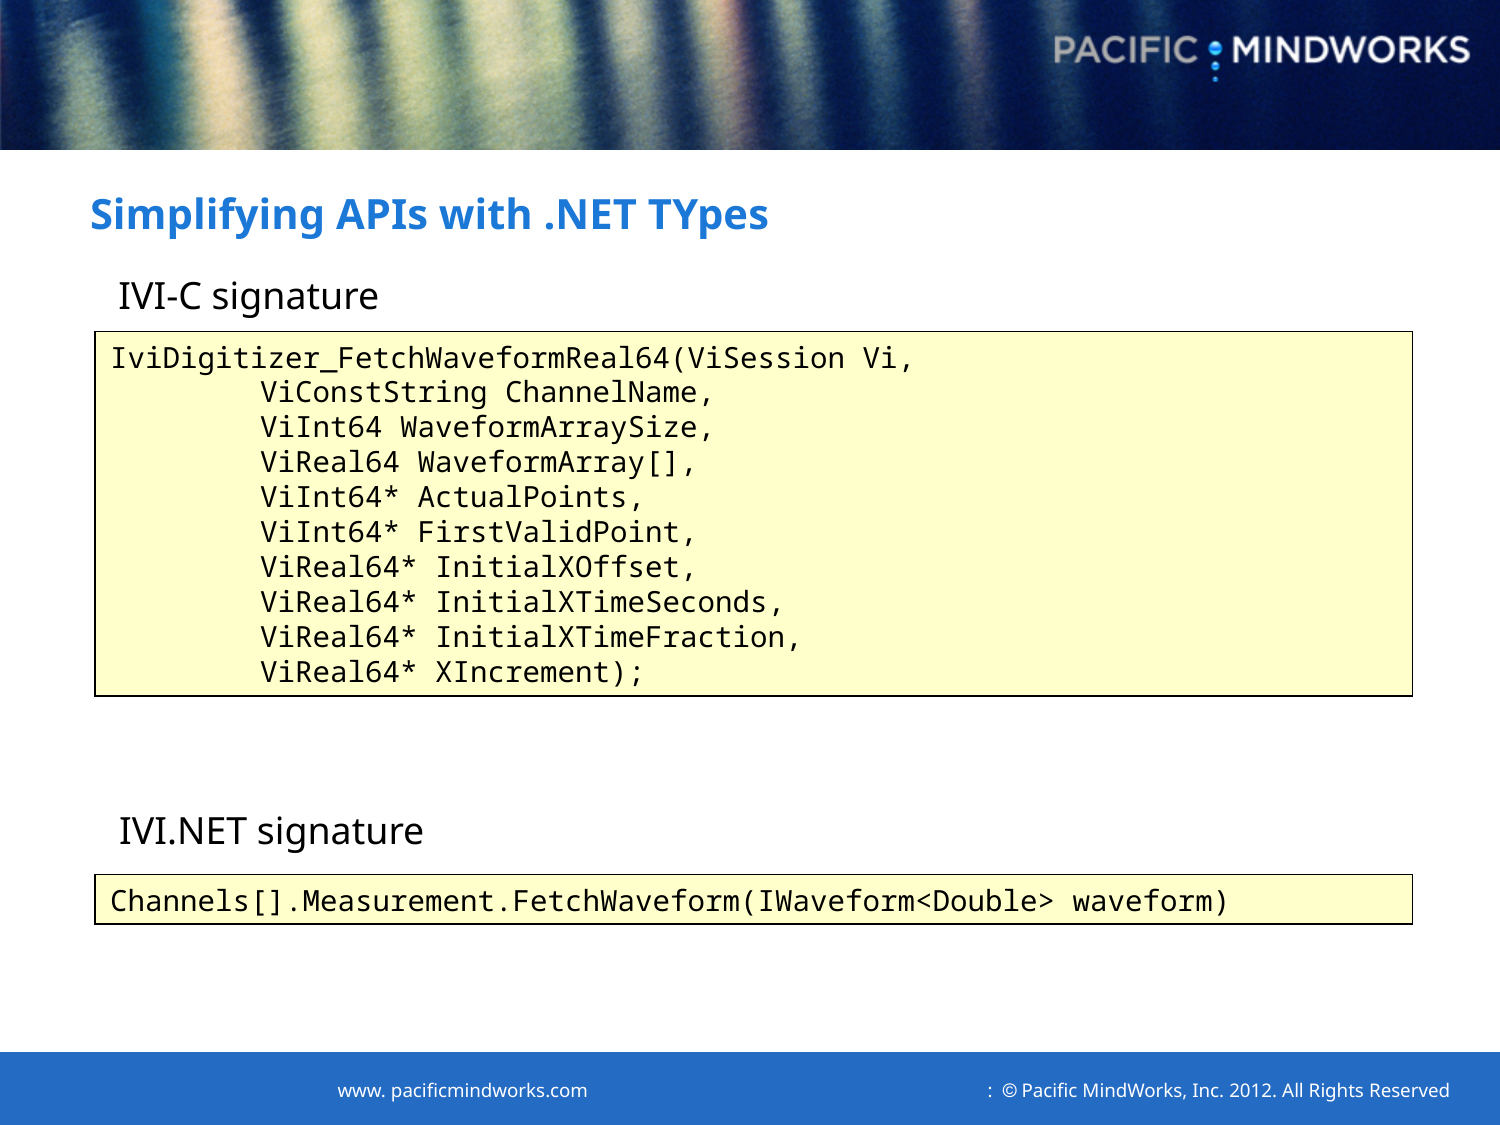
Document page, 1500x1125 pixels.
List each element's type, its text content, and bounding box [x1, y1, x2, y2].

picture [0, 0, 1500, 150]
title Simplifying APIs with .NET TYpes [75, 149, 1425, 275]
text_box Channels[].Measurement.FetchWaveform(IWaveform<Double> waveform) [95, 874, 1413, 925]
footer www. pacificmindworks.com :  Pacific MindWorks, Inc. 2012. All Rights Reserved [75, 1070, 1465, 1125]
text_box IviDigitizer_FetchWaveformReal64(ViSession Vi, ViConstString ChannelName, ViInt64 WaveformArraySize, ViReal64 WaveformArray[], ViInt64* ActualPoints, ViInt64* FirstValidPoint, ViReal64* InitialXOffset, ViReal64* InitialXTimeSeconds, ViReal64* InitialXTimeFraction, ViReal64* XIncrement); [95, 331, 1413, 696]
text_box IVI.NET signature [104, 799, 440, 860]
text_box IVI-C signature [103, 264, 395, 324]
picture [0, 1052, 1500, 1125]
